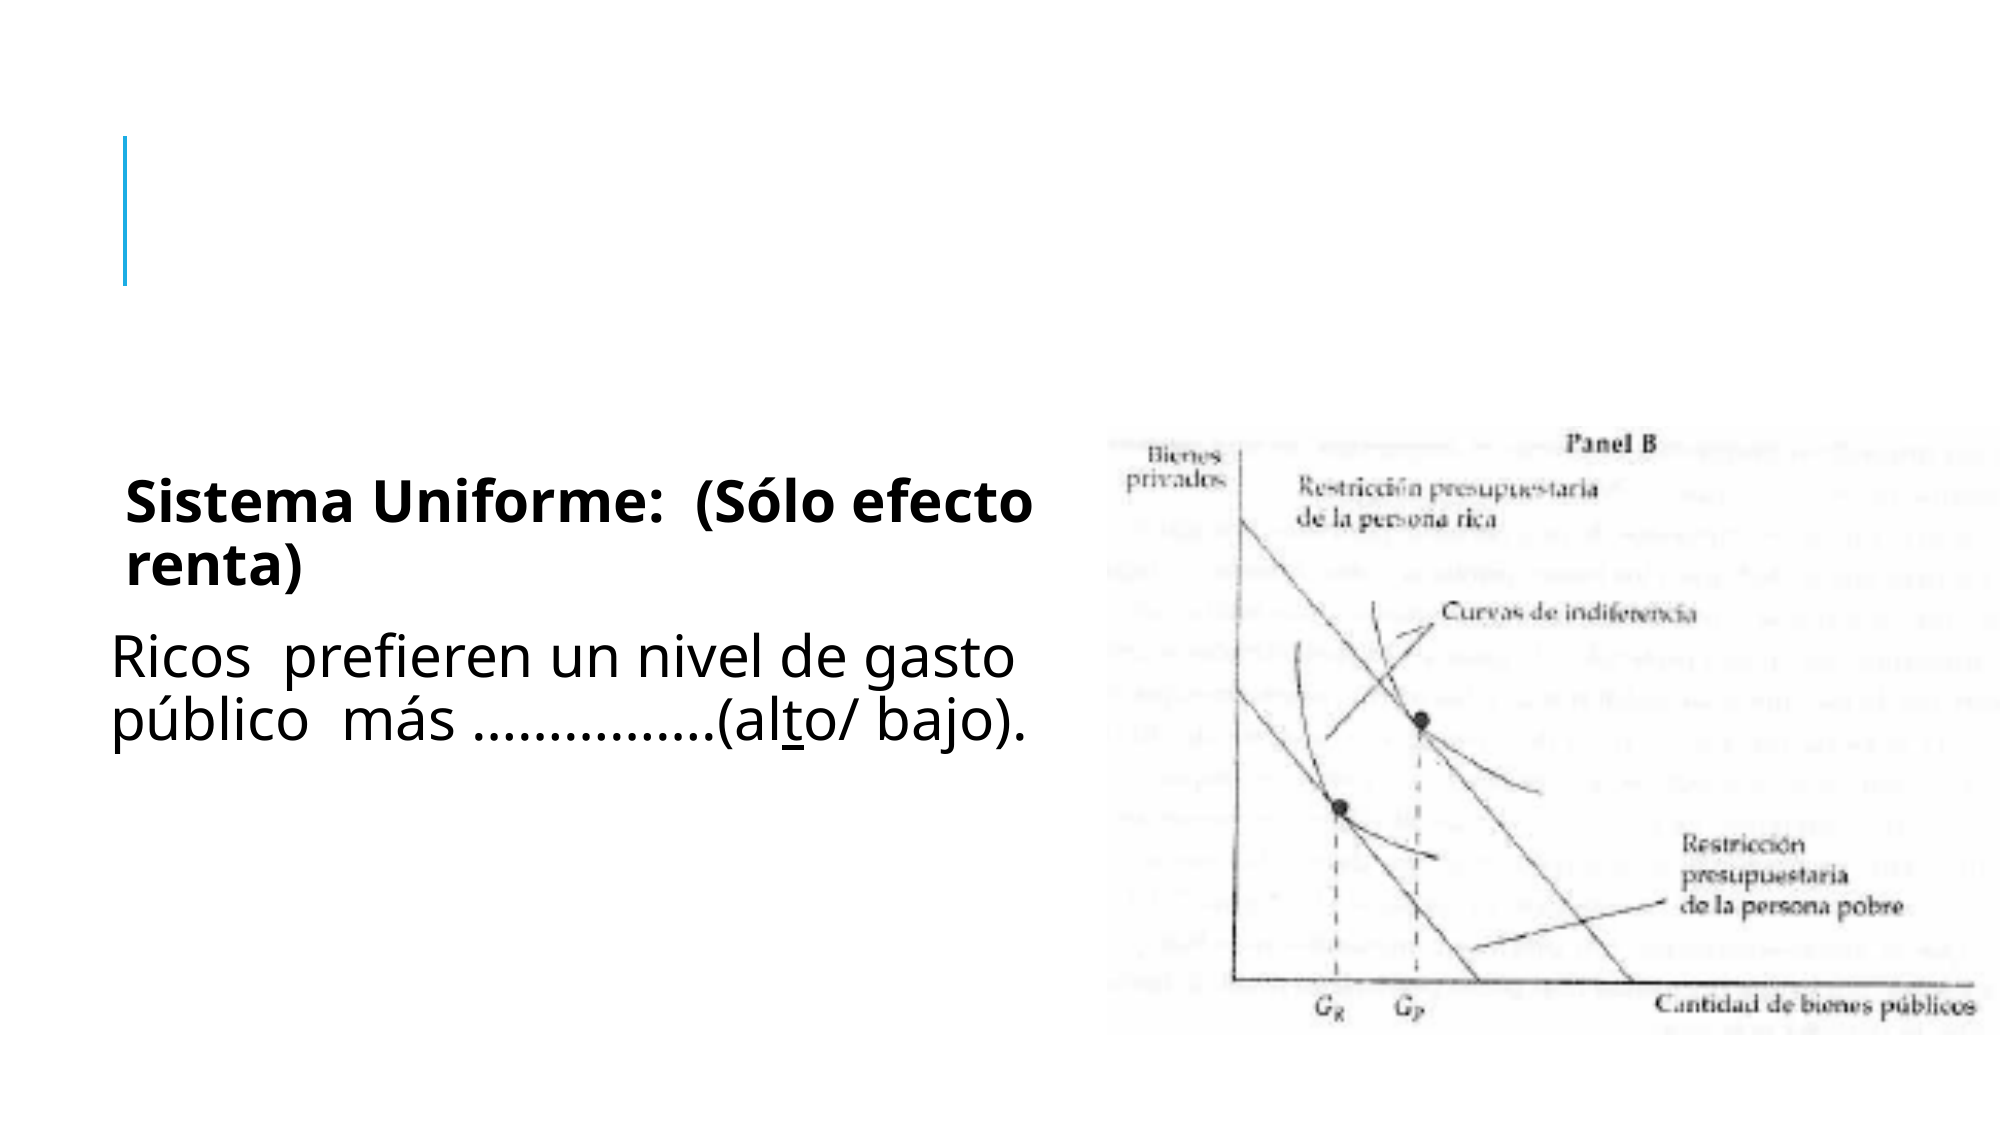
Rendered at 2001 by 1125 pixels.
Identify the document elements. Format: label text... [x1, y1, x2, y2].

picture [1106, 426, 2000, 1036]
list Sistema Uniforme: (Sólo efecto renta) Ricos prefieren un nivel de gasto público más …………….(alto/ bajo). [102, 464, 1076, 1125]
